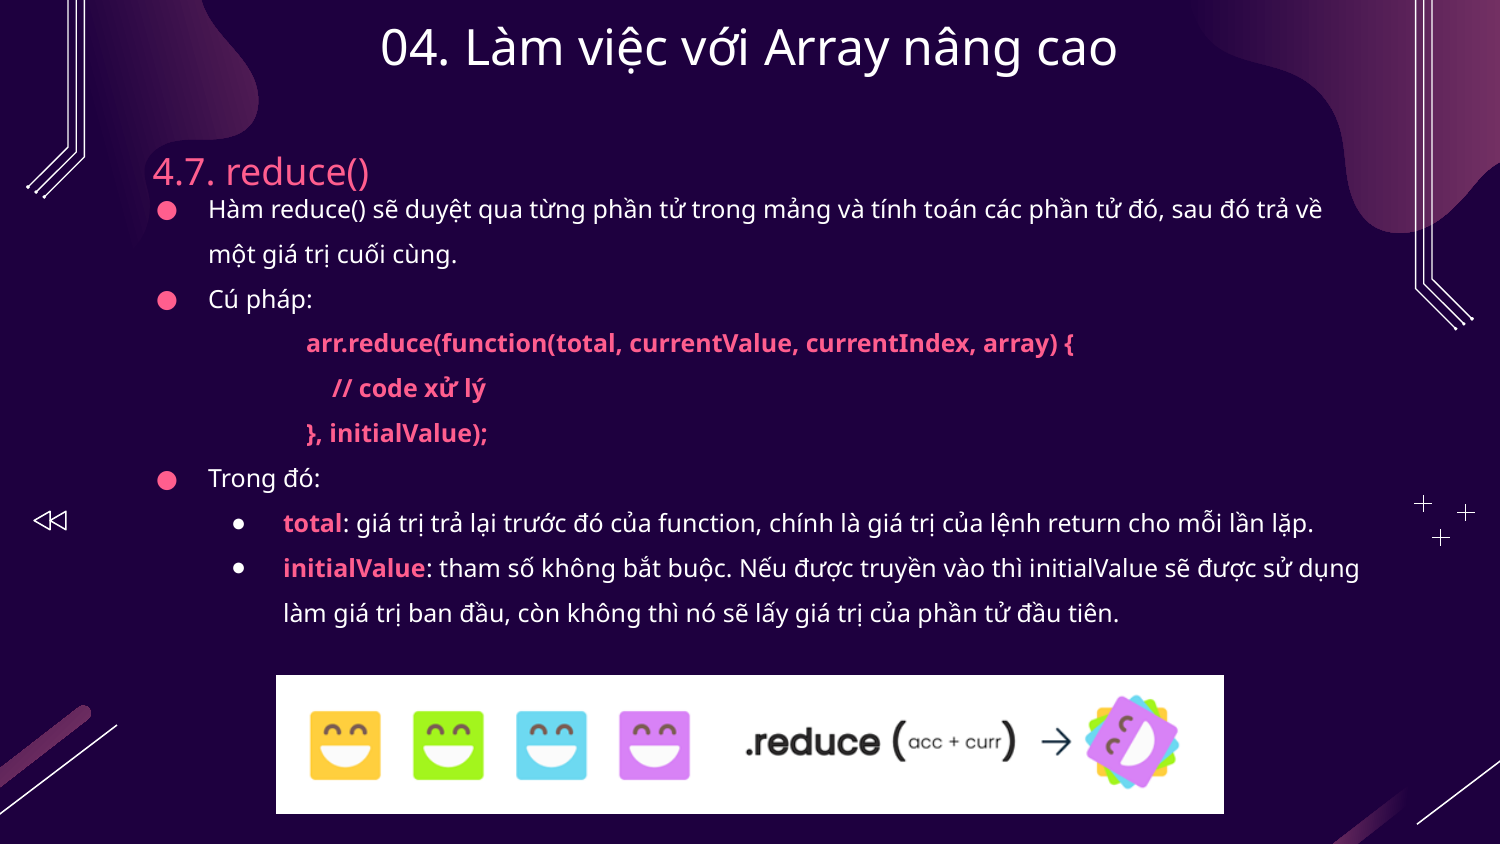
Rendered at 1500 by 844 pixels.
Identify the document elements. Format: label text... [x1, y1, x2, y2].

picture [276, 674, 1224, 815]
subtitle 4.7. reduce() [137, 140, 1191, 208]
title 04. Làm việc với Array nâng cao [118, 0, 1382, 94]
subtitle Hàm reduce() sẽ duyệt qua từng phần tử trong mảng và tính toán các phần tử đó, sau đó trả về một giá trị cuối cùng. Cú pháp: arr.reduce(function(total, currentValue, currentIndex, array) { // code xử lý }, initialValue); Trong đó: total: giá trị trả lại trước đó của function, chính là giá trị của lệnh return cho mỗi lần lặp. initialValue: tham số không bắt buộc. Nếu được truyền vào thì initialValue sẽ được sử dụng làm giá trị ban đầu, còn không thì nó sẽ lấy giá trị của phần tử đầu tiên. [118, 163, 1382, 844]
